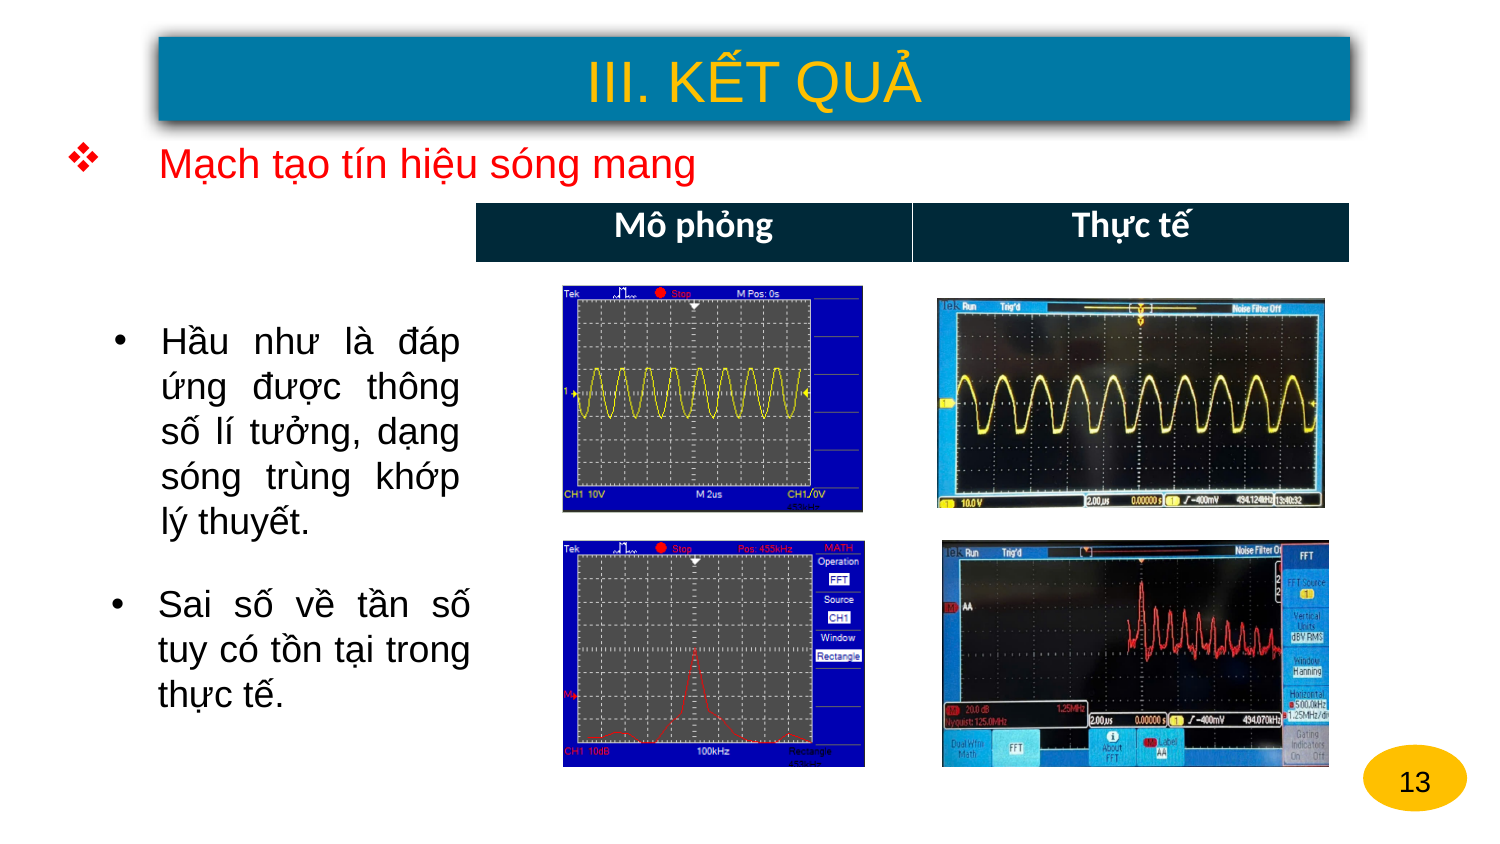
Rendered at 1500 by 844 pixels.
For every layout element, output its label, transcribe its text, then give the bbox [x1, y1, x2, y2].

picture [1128, 750, 1133, 759]
picture [562, 540, 866, 768]
text_box III. KẾT QUẢ [158, 36, 1350, 121]
picture [941, 540, 1330, 768]
text_box Sai số về tần số tuy có tồn tại trong thực tế. [96, 573, 487, 723]
picture [968, 750, 977, 758]
text_box Hầu như là đáp ứng được thông số lí tưởng, dạng sóng trùng khớp lý thuyết. [99, 309, 475, 550]
picture [937, 458, 942, 469]
table_header Mô phỏng [476, 203, 912, 262]
picture [562, 285, 863, 513]
text_box Mạch tạo tín hiệu sóng mang [50, 129, 925, 195]
text_box 13 [1365, 746, 1465, 810]
picture [937, 298, 1325, 508]
picture [963, 740, 970, 748]
table_header Thực tế [913, 203, 1349, 262]
